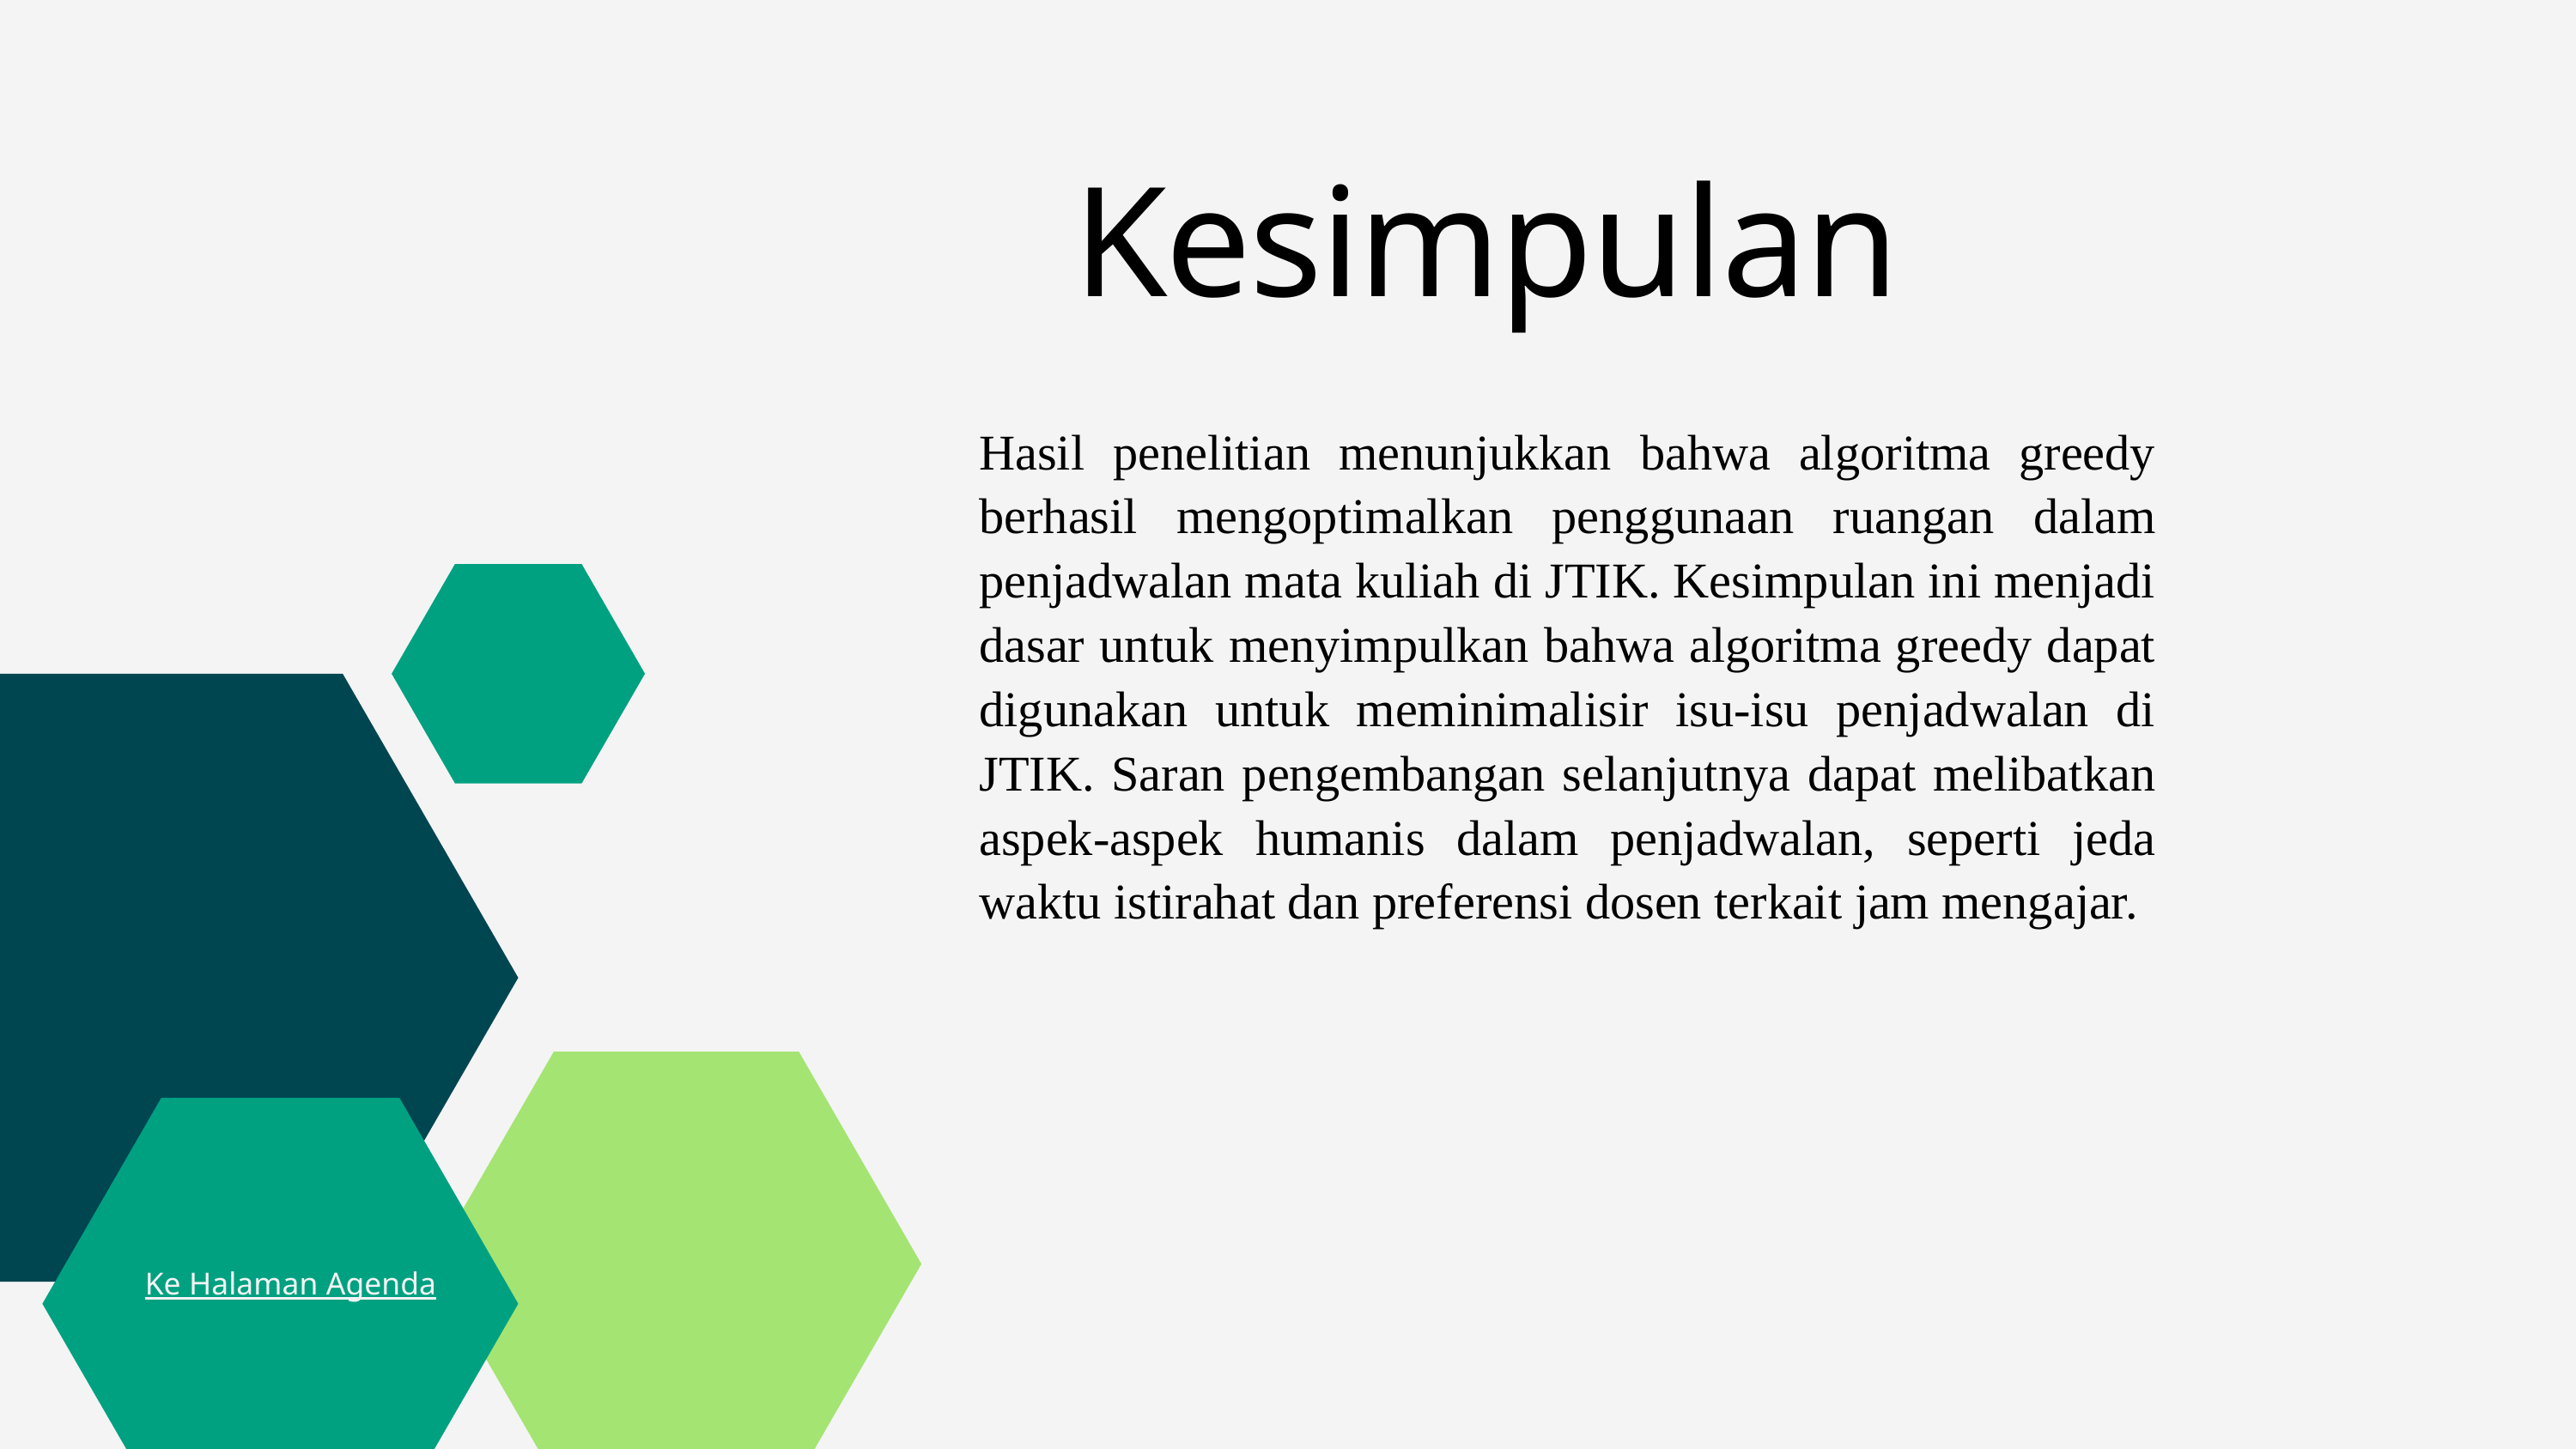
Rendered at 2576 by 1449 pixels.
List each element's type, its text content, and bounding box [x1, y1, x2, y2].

text_box Kesimpulan [1051, 144, 1922, 328]
text_box [392, 564, 646, 784]
text_box [0, 673, 519, 1282]
text_box [42, 1097, 519, 1449]
text_box Hasil penelitian menunjukkan bahwa algoritma greedy berhasil mengoptimalkan penggunaan ruangan dalam penjadwalan mata kuliah di JTIK. Kesimpulan ini menjadi dasar untuk menyimpulkan bahwa algoritma greedy dapat digunakan untuk meminimalisir isu-isu penjadwalan di JTIK. Saran pengembangan selanjutnya dapat melibatkan aspek-aspek humanis dalam penjadwalan, seperti jeda waktu istirahat dan preferensi dosen terkait jam mengajar. [966, 409, 2169, 936]
text_box [464, 1052, 922, 1449]
text_box Ke Halaman Agenda [144, 1258, 882, 1301]
